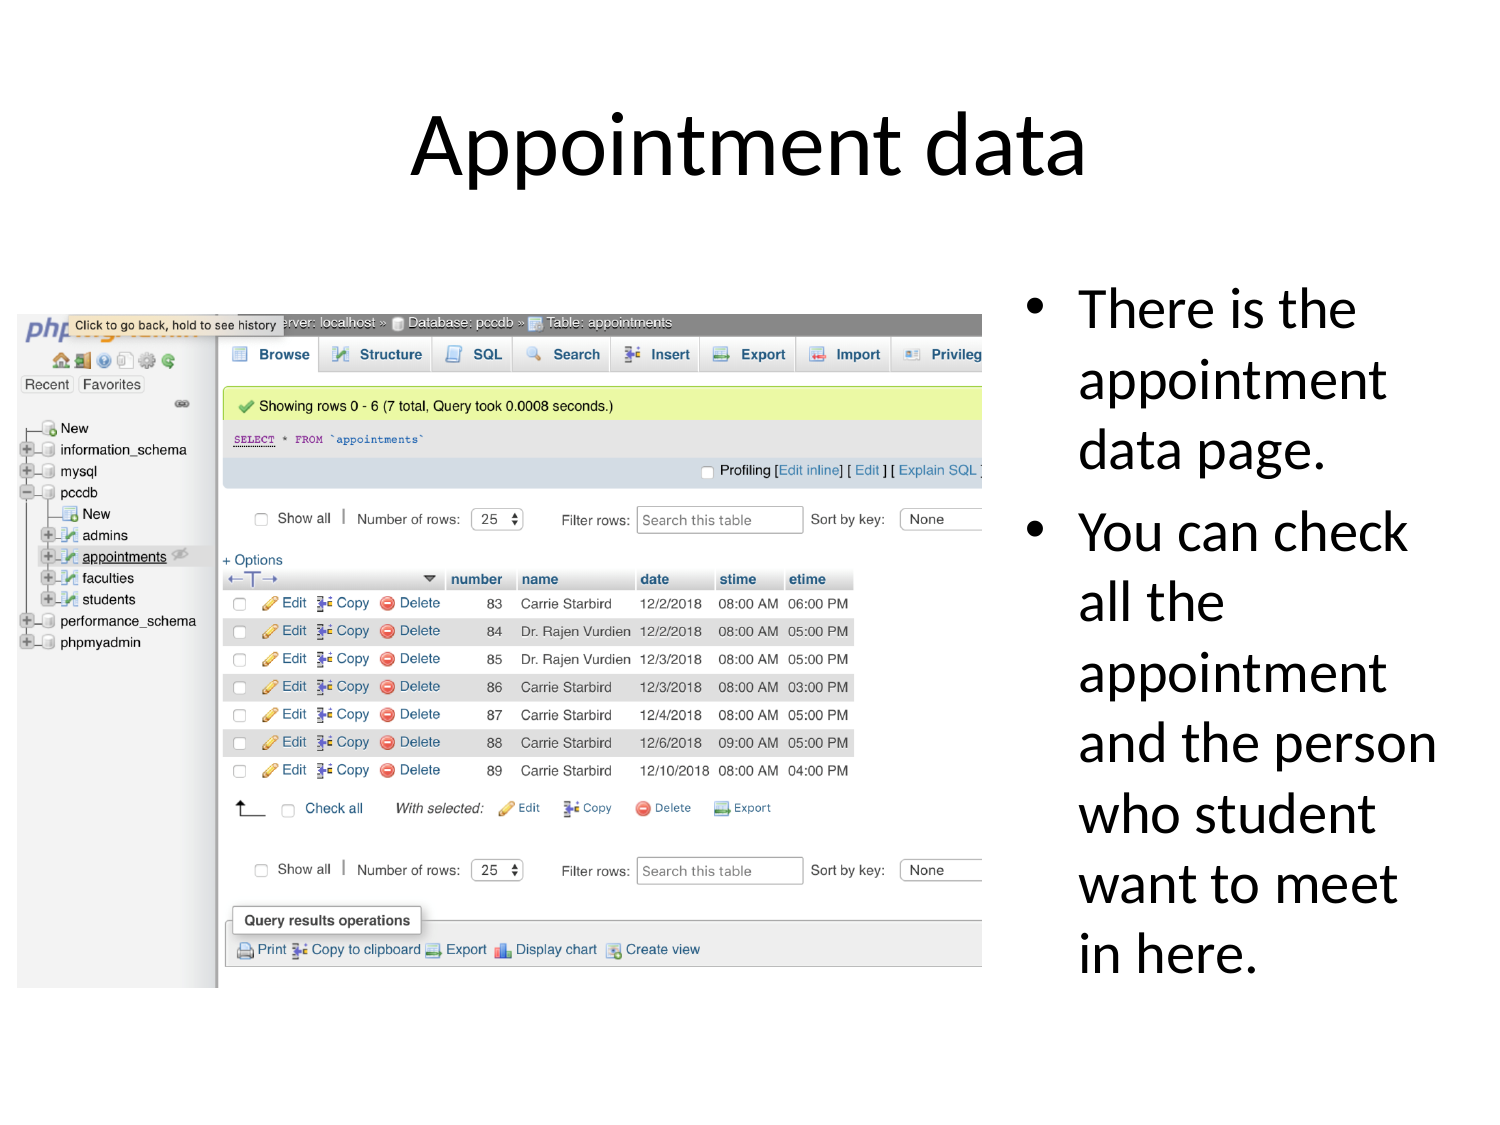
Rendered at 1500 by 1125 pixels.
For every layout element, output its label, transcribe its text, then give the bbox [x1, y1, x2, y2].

title Appointment data [75, 45, 1425, 233]
picture [17, 314, 982, 988]
list There is the appointment data page. You can check all the appointment and the person who student want to meet in here. [1009, 262, 1459, 1005]
